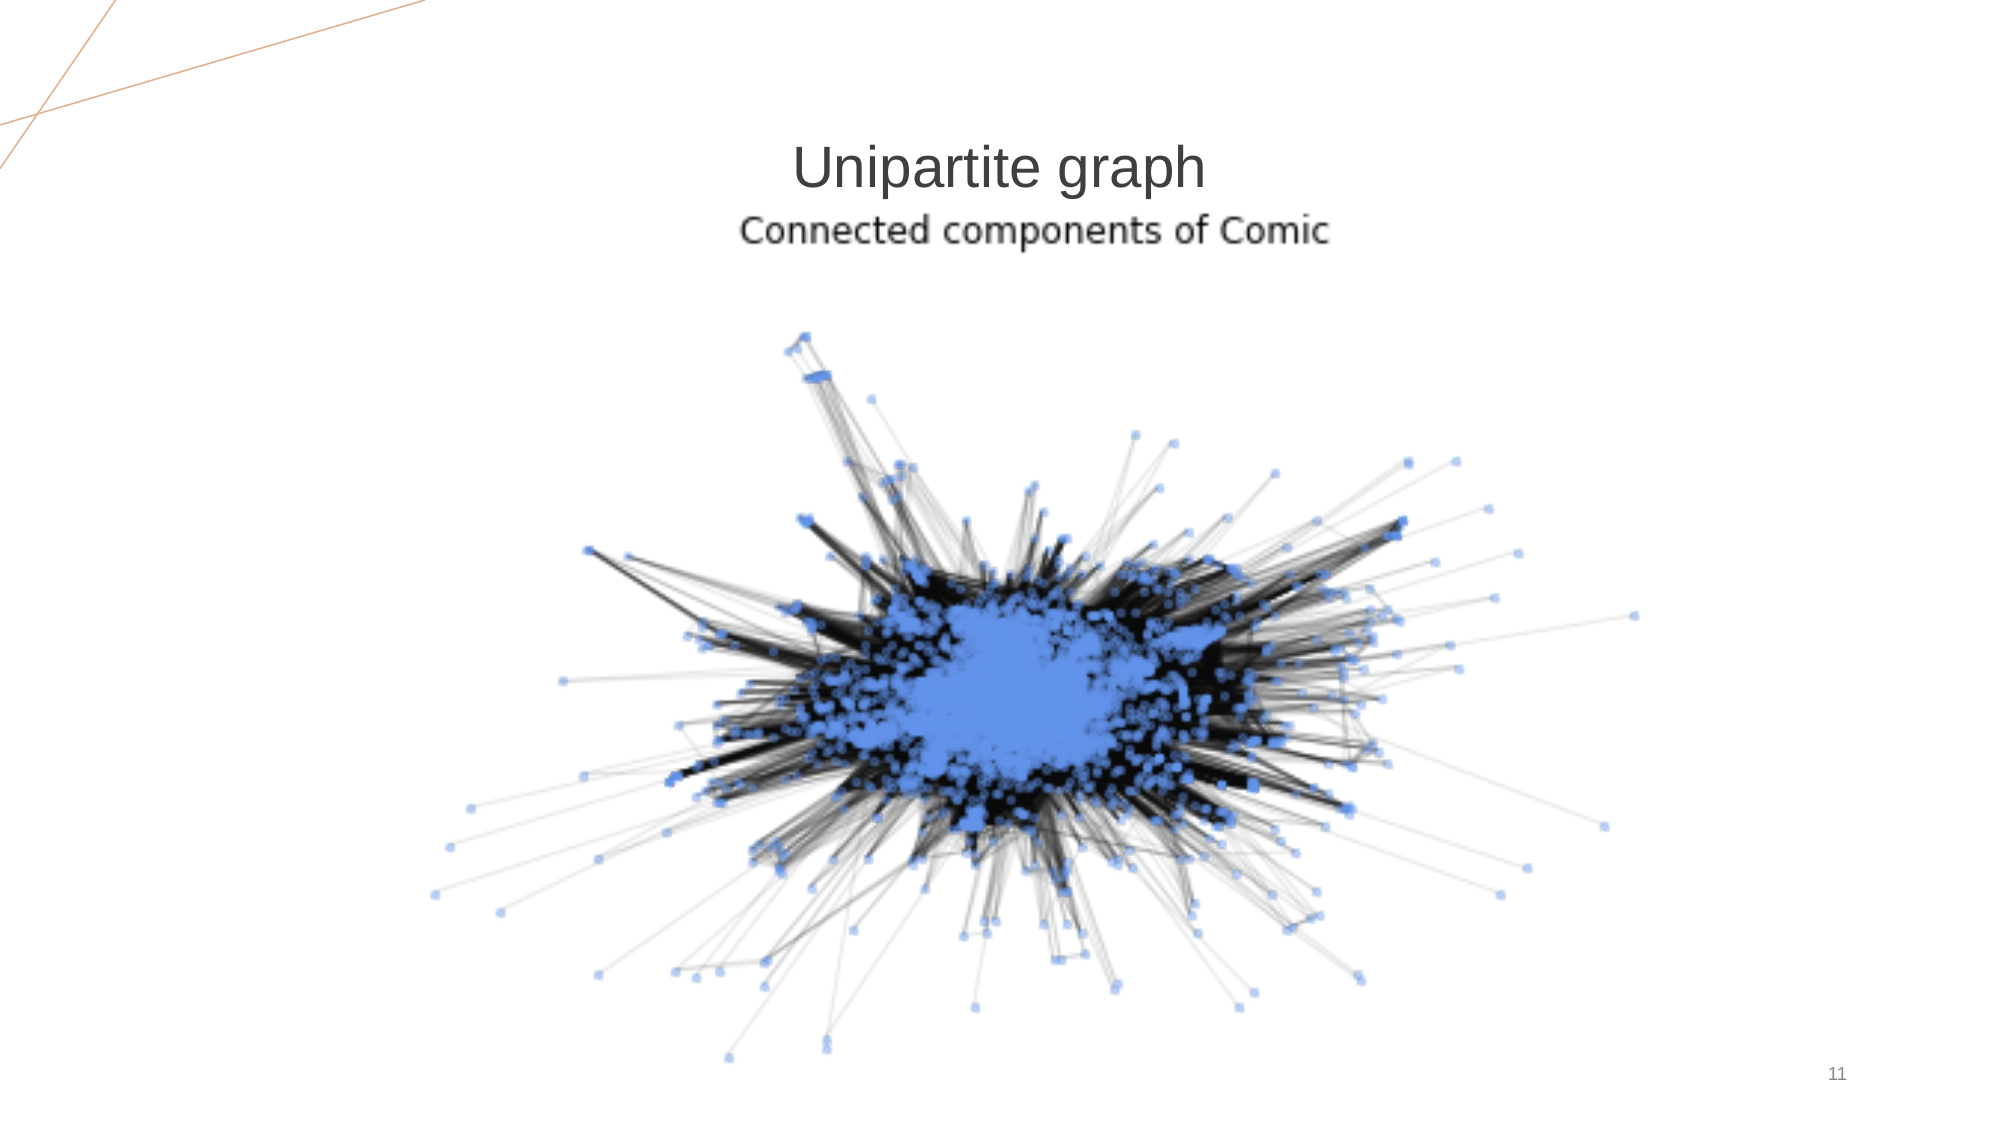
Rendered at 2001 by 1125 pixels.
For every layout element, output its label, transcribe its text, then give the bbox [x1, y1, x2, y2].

slide_number ‹#› [1823, 1042, 1863, 1103]
title Unipartite graph [137, 59, 1863, 278]
picture [131, 194, 1818, 1125]
